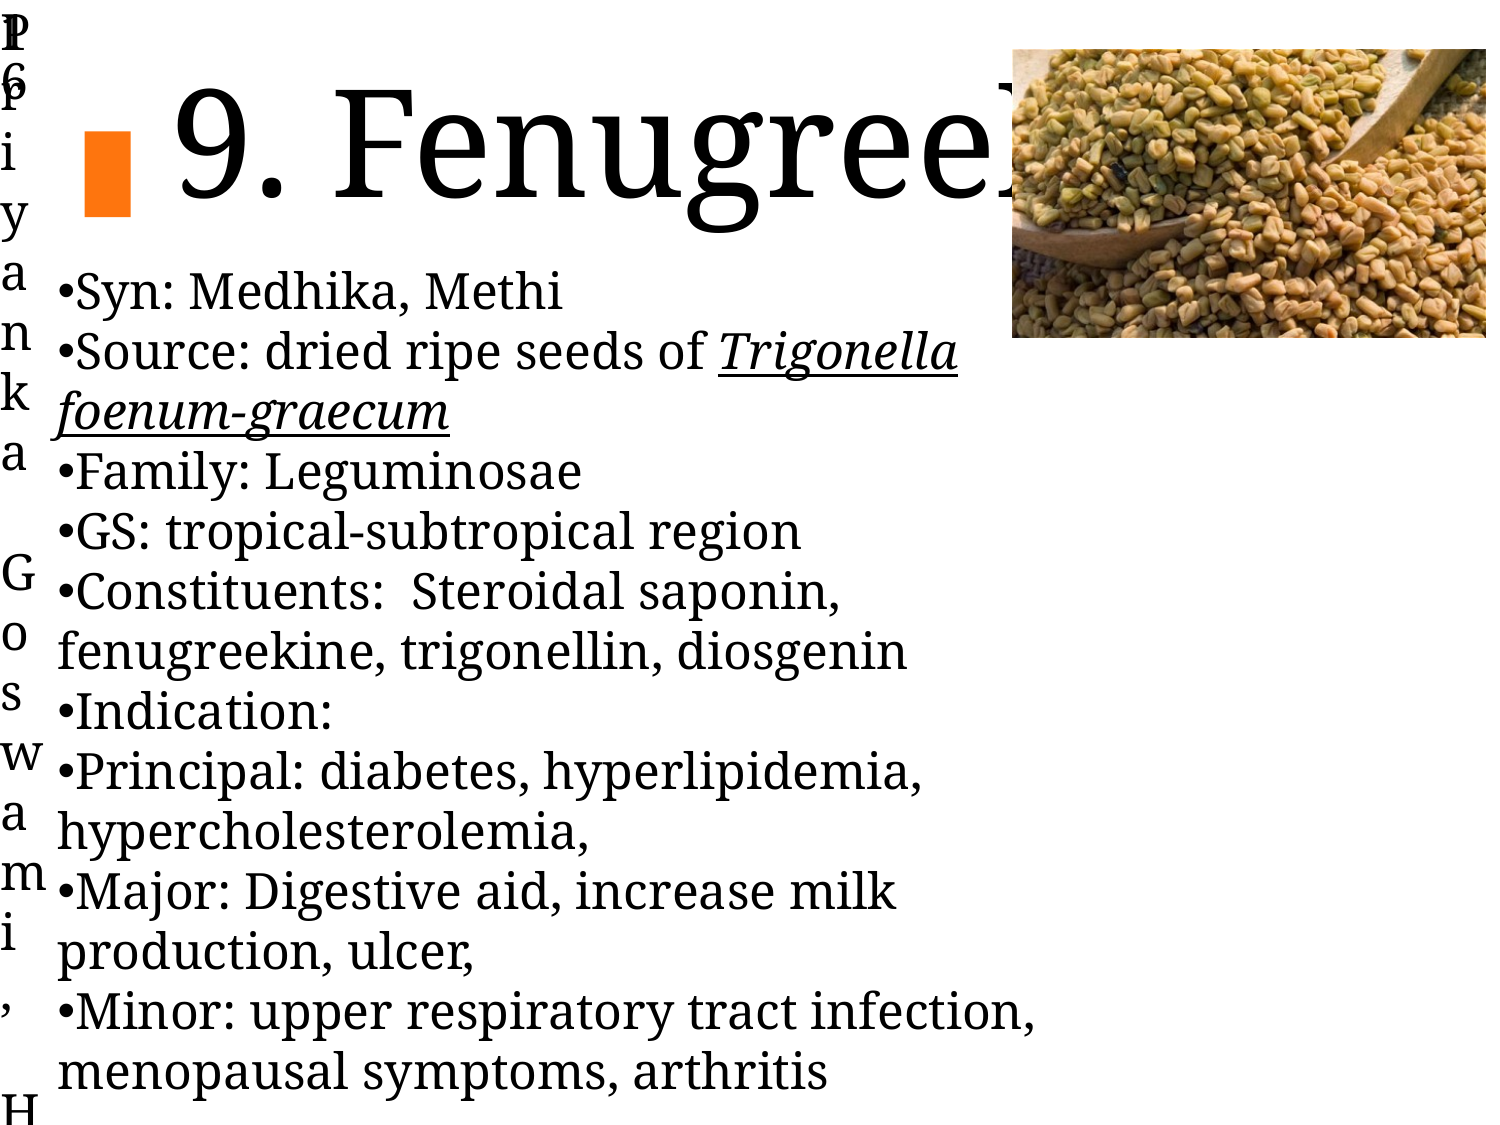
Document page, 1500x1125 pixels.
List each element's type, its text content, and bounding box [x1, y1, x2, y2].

text_box Syn: Medhika, Methi Source: dried ripe seeds of Trigonella foenum-graecum Family: Leguminosae GS: tropical-subtropical region Constituents: Steroidal saponin, fenugreekine, trigonellin, diosgenin Indication: Principal: diabetes, hyperlipidemia, hypercholesterolemia, Major: Digestive aid, increase milk production, ulcer, Minor: upper respiratory tract infection, menopausal symptoms, arthritis [37, 249, 1163, 1025]
text_box 9. Fenugreek [150, 24, 1350, 238]
picture [1012, 49, 1487, 338]
